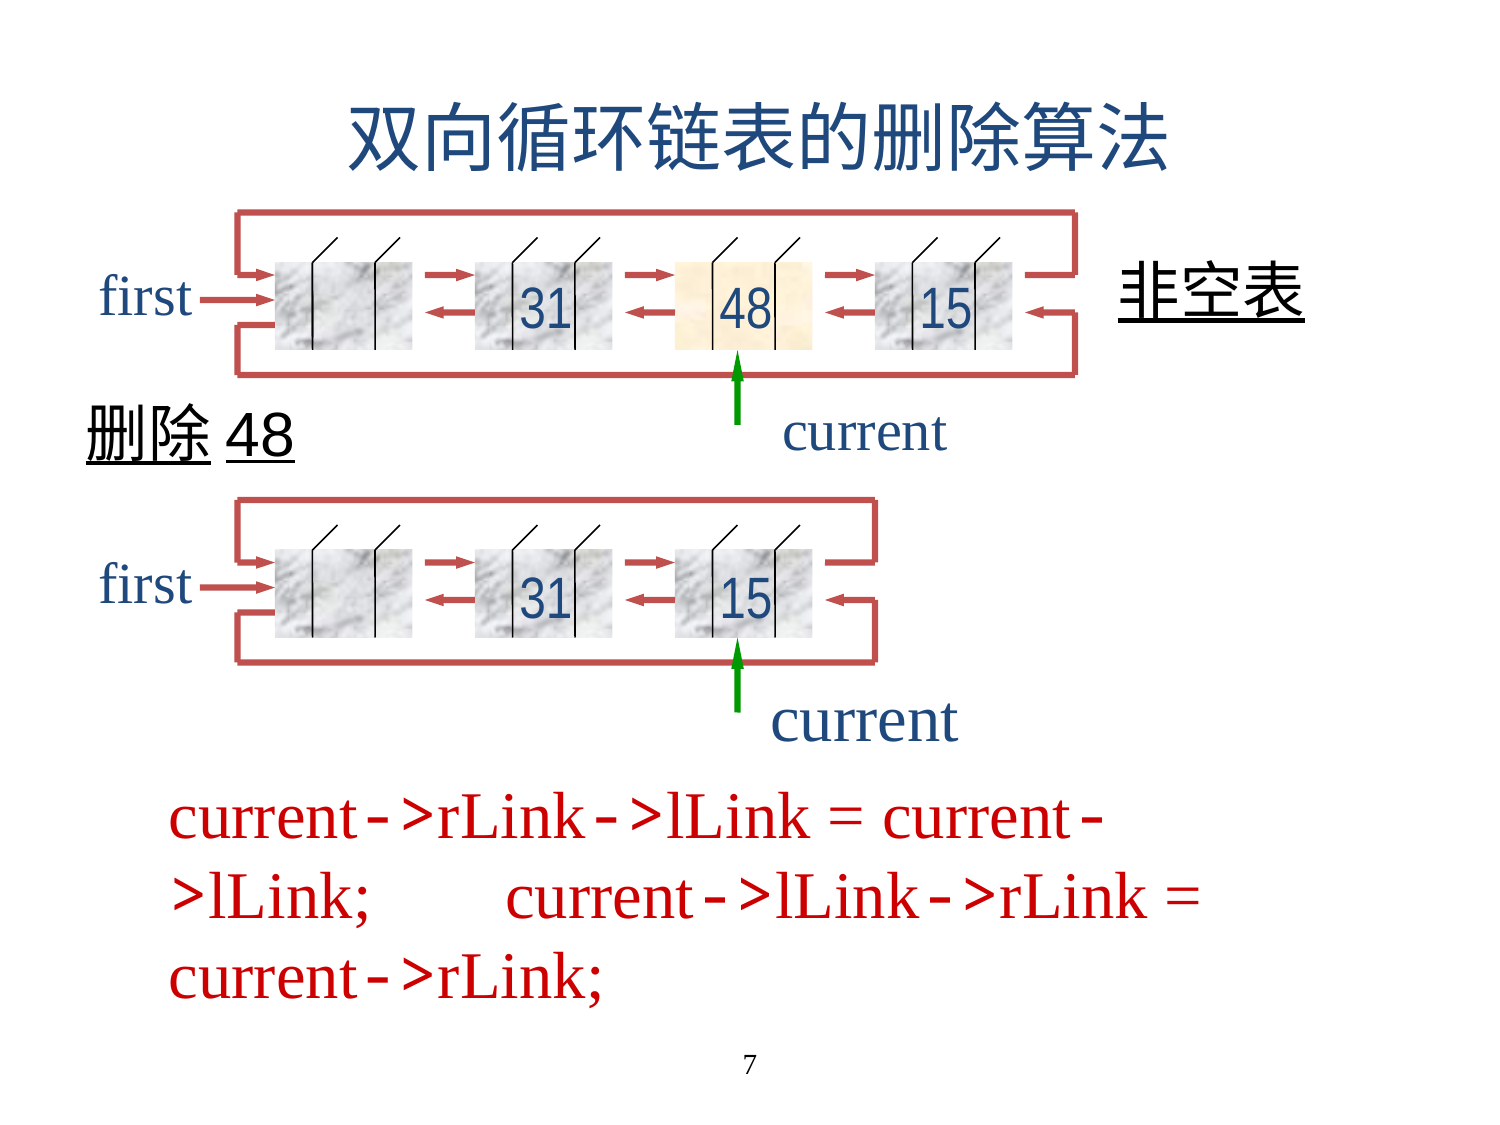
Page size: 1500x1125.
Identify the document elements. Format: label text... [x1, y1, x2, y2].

text_box [825, 308, 875, 317]
text_box [313, 549, 375, 638]
text_box current->rLink->lLink = current->lLink; current->lLink->rLink = current->rLink; [149, 762, 1321, 1021]
text_box [674, 262, 712, 350]
text_box [624, 595, 676, 605]
text_box [575, 549, 613, 638]
text_box [376, 262, 413, 350]
text_box [674, 549, 712, 638]
text_box [274, 549, 312, 638]
slide_number 7 [512, 1025, 988, 1100]
text_box [624, 558, 676, 567]
text_box [208, 295, 275, 305]
text_box [424, 595, 475, 605]
text_box [874, 262, 912, 350]
text_box 15 [704, 552, 788, 638]
text_box 删除48 [67, 384, 314, 478]
text_box [424, 308, 475, 317]
text_box first [83, 537, 208, 623]
text_box 非空表 [1099, 241, 1324, 336]
text_box [733, 349, 742, 425]
text_box [274, 262, 312, 350]
text_box 48 [704, 262, 788, 348]
text_box [238, 558, 275, 567]
text_box current [767, 385, 963, 470]
text_box 31 [504, 552, 588, 638]
text_box [474, 549, 512, 638]
text_box [208, 583, 275, 592]
text_box [775, 549, 813, 638]
text_box [976, 262, 1013, 350]
text_box [824, 270, 875, 280]
text_box [576, 262, 613, 350]
text_box [313, 262, 375, 350]
text_box 双向循环链表的删除算法 [270, 81, 1248, 190]
text_box [624, 270, 676, 280]
text_box [376, 549, 413, 638]
text_box [424, 558, 475, 567]
text_box [424, 270, 475, 280]
text_box [237, 270, 275, 280]
text_box first [83, 250, 208, 335]
text_box 31 [504, 262, 588, 348]
text_box [776, 262, 813, 350]
text_box [733, 637, 742, 713]
text_box [624, 308, 676, 317]
text_box 15 [904, 262, 988, 348]
text_box [474, 262, 512, 350]
text_box current [755, 667, 975, 762]
text_box [825, 595, 875, 605]
text_box [1024, 308, 1074, 317]
